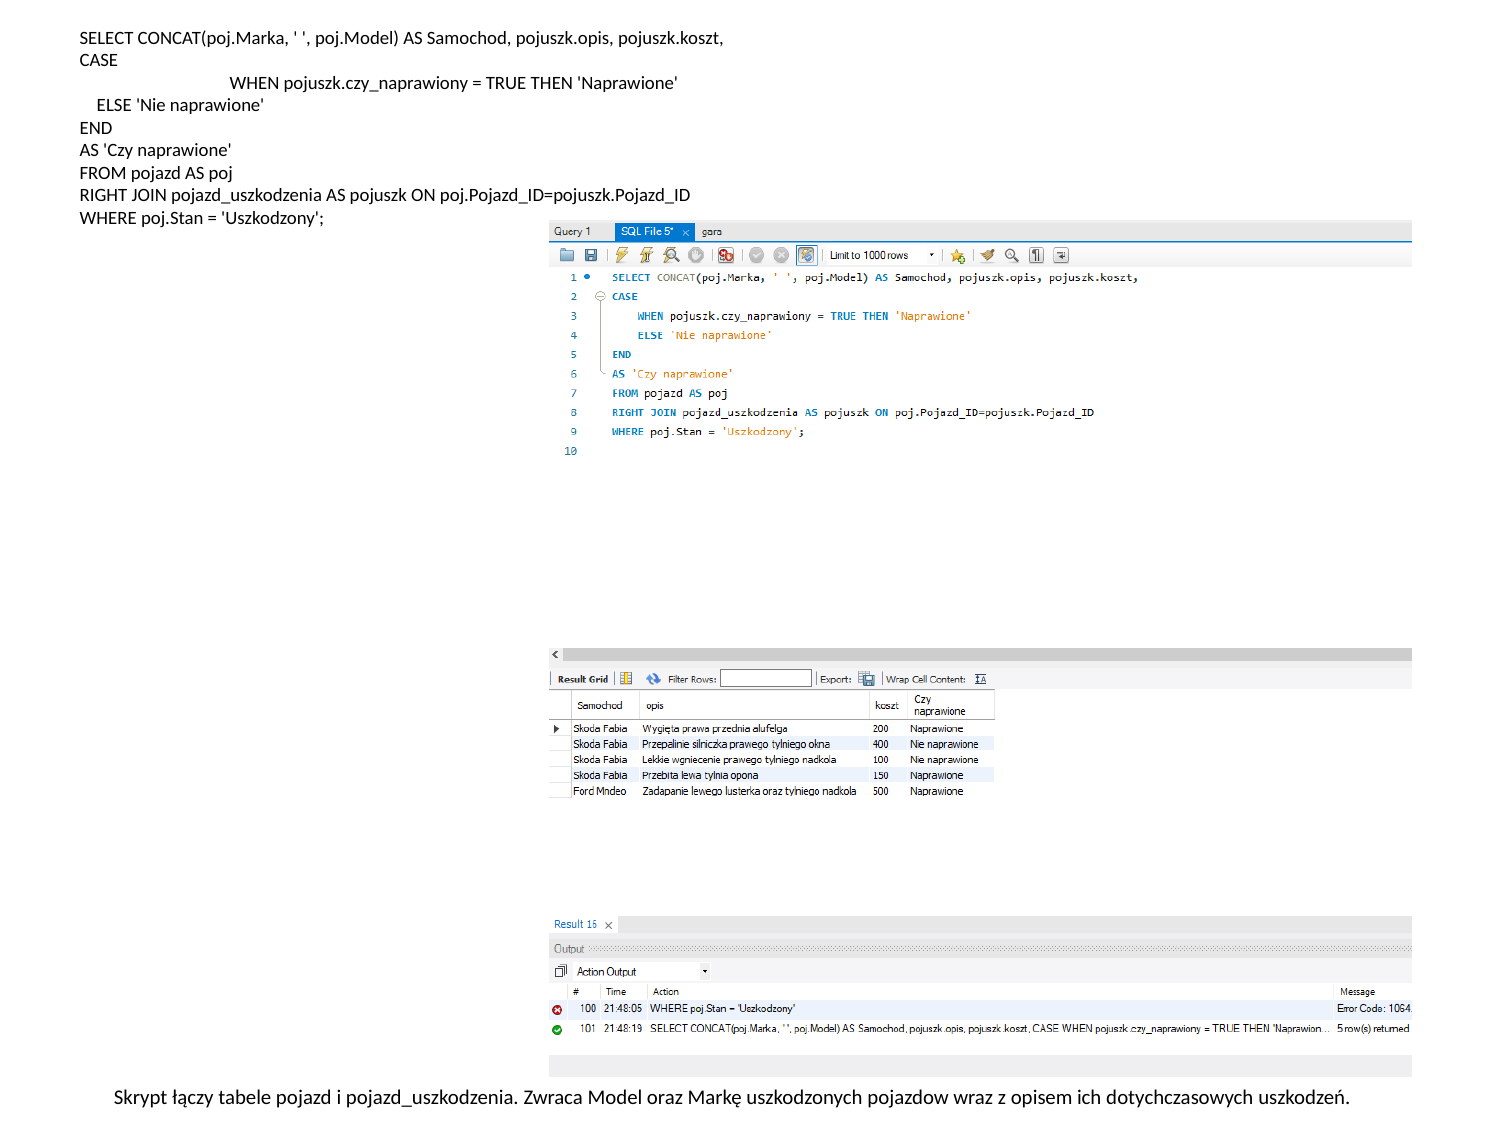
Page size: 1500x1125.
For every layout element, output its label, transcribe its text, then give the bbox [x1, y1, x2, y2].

picture [548, 220, 1412, 1077]
text_box Skrypt łączy tabele pojazd i pojazd_uszkodzenia. Zwraca Model oraz Markę uszkodzonych pojazdow wraz z opisem ich dotychczasowych uszkodzeń. [99, 1076, 1434, 1117]
text_box SELECT CONCAT(poj.Marka, ' ', poj.Model) AS Samochod, pojuszk.opis, pojuszk.koszt, CASE WHEN pojuszk.czy_naprawiony = TRUE THEN 'Naprawione' ELSE 'Nie naprawione' END AS 'Czy naprawione' FROM pojazd AS poj RIGHT JOIN pojazd_uszkodzenia AS pojuszk ON poj.Pojazd_ID=pojuszk.Pojazd_ID WHERE poj.Stan = 'Uszkodzony'; [64, 18, 1317, 236]
